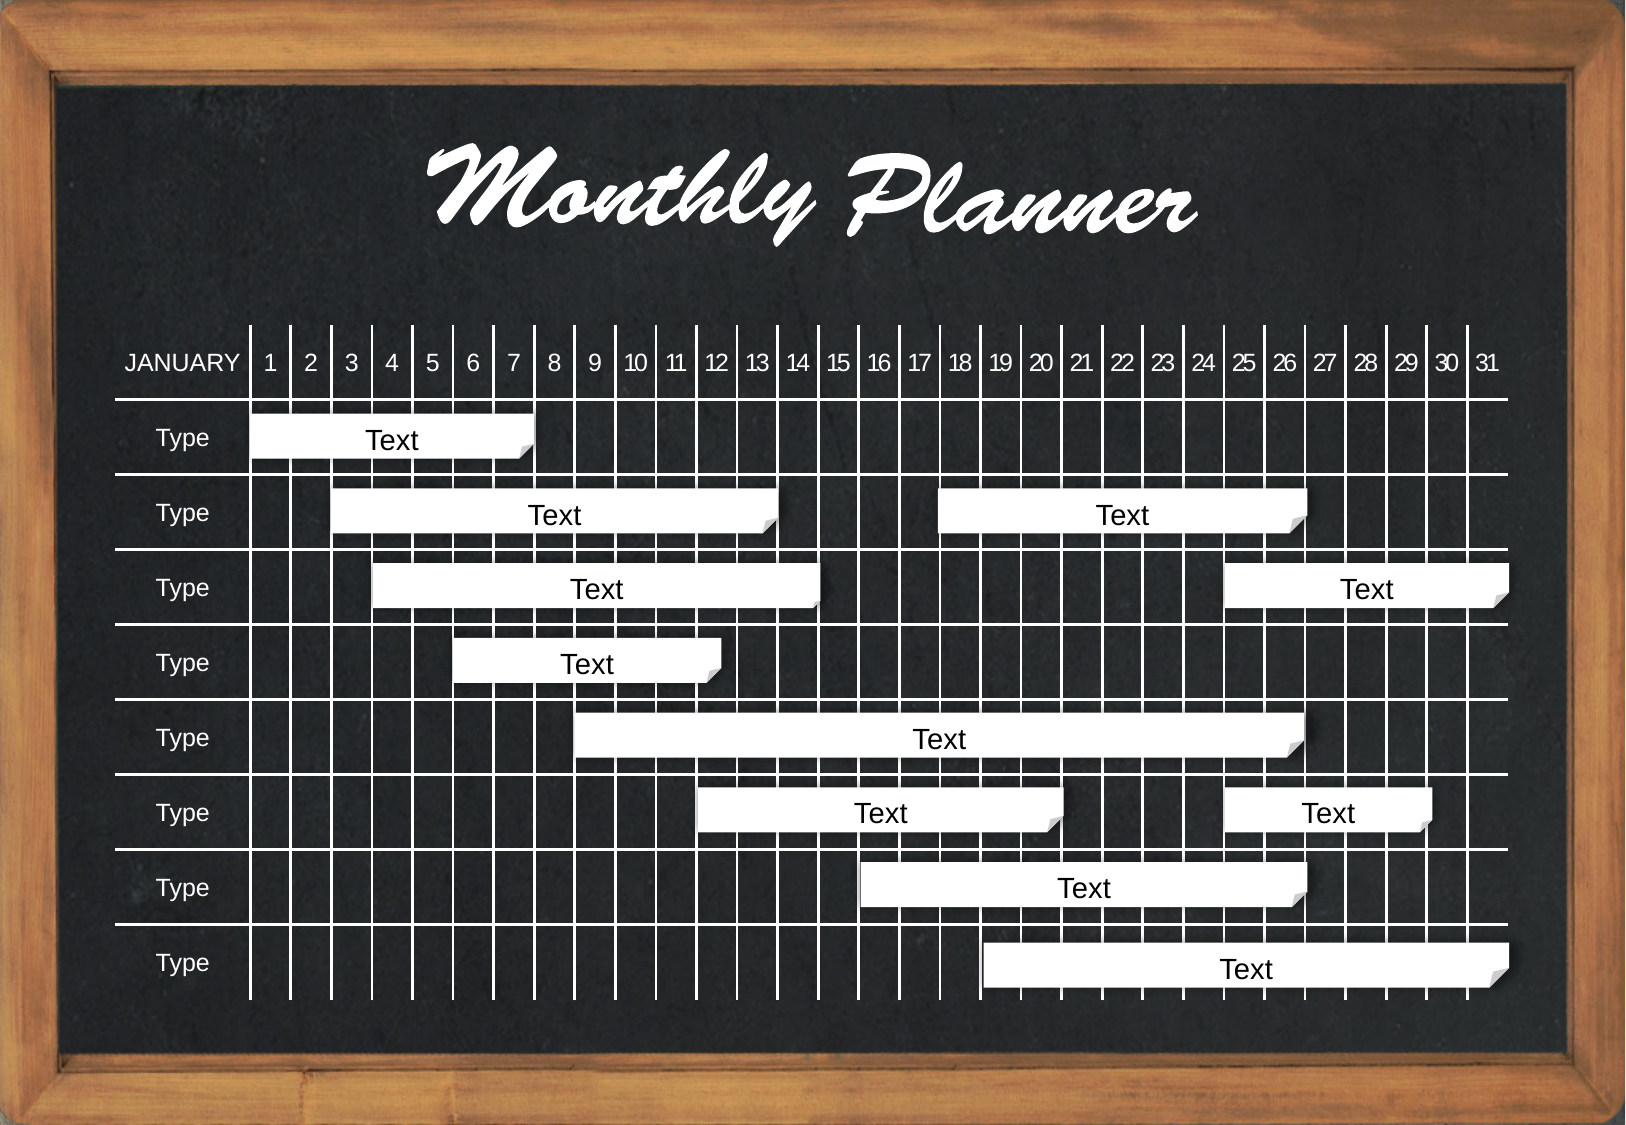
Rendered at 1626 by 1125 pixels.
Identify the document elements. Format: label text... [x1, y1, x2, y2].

table_cell [1347, 401, 1385, 473]
table_cell [1144, 626, 1182, 698]
table_cell [333, 401, 371, 405]
table_header 31 [1469, 325, 1508, 398]
table_header 28 [1347, 325, 1385, 398]
text_box Text [248, 412, 538, 460]
table_cell [536, 926, 573, 1000]
text_box Text [982, 941, 1513, 989]
table_cell [1225, 476, 1263, 480]
table_cell [373, 616, 411, 623]
table_cell [373, 542, 411, 548]
table_cell [1063, 626, 1101, 698]
table_cell [292, 851, 330, 923]
text_box Text [573, 711, 1308, 759]
table_cell [333, 476, 371, 481]
table_cell [454, 617, 492, 623]
table_cell [657, 851, 695, 923]
table_cell [820, 551, 857, 623]
table_cell [738, 926, 776, 1000]
text_box Text [329, 487, 782, 535]
table_cell [495, 701, 533, 773]
table_cell [1469, 926, 1508, 934]
table_cell [1185, 776, 1223, 848]
table_cell [738, 538, 776, 548]
table_cell [292, 776, 330, 848]
table_cell [414, 851, 452, 923]
table_cell [454, 626, 492, 631]
table_cell [738, 617, 776, 623]
table_cell [982, 476, 1020, 480]
table_cell [698, 767, 736, 773]
table_cell [454, 701, 492, 773]
table_cell [1388, 701, 1425, 773]
table_cell Type [115, 626, 249, 698]
table_cell [1104, 401, 1141, 473]
table_cell [901, 926, 939, 1000]
text_box Text [859, 861, 1311, 909]
table_cell [941, 914, 979, 923]
table_cell [1428, 617, 1466, 623]
table_header 24 [1185, 325, 1223, 398]
table_cell [1225, 542, 1263, 548]
table_cell [1388, 626, 1425, 698]
table_cell [860, 913, 898, 923]
table_cell [252, 466, 289, 473]
table_cell [1022, 914, 1060, 923]
table_cell [617, 776, 655, 848]
table_cell [1063, 551, 1101, 623]
table_cell [495, 926, 533, 1000]
table_cell [779, 767, 817, 773]
table_cell [860, 767, 898, 773]
table_cell [1347, 701, 1385, 773]
table_cell [1104, 476, 1141, 480]
table_cell [1063, 476, 1101, 480]
table_cell [1428, 851, 1466, 923]
table_cell [982, 626, 1020, 698]
table_cell [657, 617, 695, 623]
table_cell [292, 401, 330, 405]
table_cell [333, 851, 371, 923]
table_cell [657, 926, 695, 1000]
table_cell [1104, 542, 1141, 548]
table_header 19 [982, 325, 1020, 398]
table_cell [698, 476, 736, 480]
text_box Text [1223, 786, 1436, 834]
table_header 20 [1022, 325, 1060, 398]
table_header 21 [1063, 325, 1101, 398]
table_cell [495, 401, 533, 405]
table_cell [941, 551, 979, 623]
table_cell [252, 401, 289, 406]
table_cell [1347, 839, 1385, 848]
table_cell [860, 839, 898, 848]
table_cell [414, 926, 452, 1000]
table_cell [1428, 476, 1466, 548]
table_cell [292, 926, 330, 1000]
table_cell [1225, 401, 1263, 473]
table_cell [454, 926, 492, 1000]
table_cell [292, 551, 330, 623]
table_cell [657, 767, 695, 773]
table_cell [292, 466, 330, 473]
table_cell [1022, 476, 1060, 480]
table_cell [1063, 767, 1101, 773]
table_cell [1185, 914, 1223, 923]
table_cell [495, 461, 533, 473]
table_cell [1022, 542, 1060, 548]
table_cell [576, 626, 614, 630]
table_cell [982, 551, 1020, 623]
table_header 29 [1388, 325, 1425, 398]
table_cell [860, 476, 898, 548]
table_cell [738, 767, 776, 773]
table_cell [698, 776, 736, 780]
table_cell [373, 776, 411, 848]
table_cell [1469, 610, 1508, 623]
table_cell [617, 767, 655, 773]
table_cell [698, 838, 736, 848]
table_cell [941, 541, 979, 548]
table_cell [738, 626, 776, 698]
table_header 2 [292, 325, 330, 398]
table_cell [657, 476, 695, 480]
table_cell [1469, 626, 1508, 698]
table_cell [941, 401, 979, 473]
text_box Text [697, 786, 1068, 834]
table_cell [1022, 767, 1060, 773]
table_cell [1306, 551, 1344, 555]
table_cell [901, 476, 939, 548]
picture [0, 0, 1626, 1125]
table_header 8 [536, 325, 573, 398]
table_cell [779, 626, 817, 698]
table_cell [414, 476, 452, 480]
table_cell [1185, 542, 1223, 548]
table_cell [698, 851, 736, 923]
table_cell [1469, 551, 1508, 555]
table_cell [1347, 476, 1385, 548]
table_cell [1306, 401, 1344, 473]
table_cell [617, 851, 655, 923]
table_header 27 [1306, 325, 1344, 398]
table_cell [576, 617, 614, 623]
table_cell [617, 401, 655, 473]
table_cell [779, 616, 817, 623]
table_cell [1185, 926, 1223, 934]
table_cell [373, 466, 411, 473]
table_cell [657, 542, 695, 548]
table_header 1 [252, 325, 289, 398]
table_cell [1022, 551, 1060, 623]
table_header 10 [617, 325, 655, 398]
table_cell [333, 776, 371, 848]
table_cell [1185, 476, 1223, 480]
table_cell [1347, 851, 1385, 923]
table_cell [1104, 926, 1141, 934]
table_cell [738, 551, 776, 555]
table_header 26 [1266, 325, 1304, 398]
table_cell [1306, 626, 1344, 698]
table_cell [941, 476, 979, 480]
table_cell [779, 476, 817, 548]
table_cell [454, 466, 492, 473]
table_cell [1428, 551, 1466, 555]
table_cell [820, 626, 857, 698]
table_cell [1469, 401, 1508, 473]
table_header 4 [373, 325, 411, 398]
table_cell [941, 839, 979, 848]
table_cell [252, 701, 289, 773]
text_box Text [1223, 562, 1513, 610]
table_cell [333, 626, 371, 698]
table_cell Type [115, 551, 249, 623]
table_header 23 [1144, 325, 1182, 398]
table_cell [779, 839, 817, 848]
table_cell [495, 776, 533, 848]
table_cell [1225, 767, 1263, 773]
table_cell [779, 926, 817, 1000]
table_cell [1469, 776, 1508, 848]
table_cell [698, 551, 736, 555]
table_cell [820, 767, 857, 773]
table_cell [698, 926, 736, 1000]
table_cell [657, 401, 695, 473]
table_cell [901, 914, 939, 923]
table_cell [1022, 836, 1060, 848]
table_cell [617, 551, 655, 555]
table_cell [860, 851, 898, 855]
table_cell [373, 701, 411, 773]
table_cell [536, 776, 573, 848]
table_header 22 [1104, 325, 1141, 398]
table_cell [1388, 851, 1425, 923]
table_cell [292, 701, 330, 773]
table_cell [373, 626, 411, 698]
table_cell [820, 476, 857, 548]
table_cell [1428, 401, 1466, 473]
table_cell [1225, 551, 1263, 556]
table_cell [576, 692, 614, 698]
table_cell [941, 767, 979, 773]
table_cell [738, 476, 776, 480]
table_cell [698, 401, 736, 473]
table_cell [495, 626, 533, 630]
table_cell [536, 551, 573, 555]
table_cell [454, 776, 492, 848]
table_cell [373, 476, 411, 480]
table_cell [1266, 551, 1304, 555]
table_cell [860, 551, 898, 623]
table_cell [414, 466, 452, 473]
table_cell [941, 626, 979, 698]
table_cell [1388, 476, 1425, 548]
table_cell [657, 692, 695, 698]
table_header 13 [738, 325, 776, 398]
table_cell [1266, 839, 1304, 848]
table_cell [1266, 626, 1304, 698]
table_cell [495, 551, 533, 555]
table_cell [1347, 617, 1385, 623]
table_cell [576, 926, 614, 1000]
table_cell [414, 617, 452, 623]
table_cell [536, 851, 573, 923]
table_cell Type [115, 401, 249, 473]
table_header 25 [1225, 325, 1263, 398]
table_cell [657, 551, 695, 555]
table_cell [617, 626, 655, 630]
text_box Text [372, 562, 824, 610]
table_cell [1266, 536, 1304, 548]
table_header 17 [901, 325, 939, 398]
table_cell [1347, 626, 1385, 698]
table_cell [738, 401, 776, 473]
table_cell [1185, 767, 1223, 773]
table_cell Type [115, 851, 249, 923]
table_cell [454, 691, 492, 698]
table_cell [1225, 839, 1263, 848]
table_cell [333, 551, 371, 623]
table_cell [1428, 776, 1466, 848]
table_cell [698, 626, 736, 698]
table_cell [617, 692, 655, 698]
table_cell [1185, 551, 1223, 623]
table_cell [454, 551, 492, 555]
table_cell [252, 851, 289, 923]
table_cell [373, 926, 411, 1000]
table_cell [617, 926, 655, 1000]
table_cell [860, 626, 898, 698]
table_cell [1428, 926, 1466, 934]
table_cell [1063, 401, 1101, 473]
table_cell [1469, 851, 1508, 923]
table_cell [454, 851, 492, 923]
table_cell [1104, 551, 1141, 623]
table_cell [1388, 838, 1425, 848]
table_header 6 [454, 325, 492, 398]
table_cell [901, 551, 939, 623]
table_cell [1266, 476, 1304, 480]
table_cell [1266, 401, 1304, 473]
table_cell [1144, 926, 1182, 934]
table_cell [982, 542, 1020, 548]
table_cell [536, 692, 573, 698]
table_cell [820, 851, 857, 923]
table_cell [698, 617, 736, 623]
table_cell [657, 626, 695, 630]
table_cell [1306, 476, 1344, 548]
table_cell [1347, 926, 1385, 934]
table_cell [1428, 626, 1466, 698]
table_cell [495, 542, 533, 548]
table_cell [373, 851, 411, 923]
table_cell [779, 401, 817, 473]
table_cell [414, 626, 452, 698]
table_cell [536, 476, 573, 480]
table_cell [1347, 551, 1385, 555]
table_header 7 [495, 325, 533, 398]
table_cell [1144, 551, 1182, 623]
table_cell [1225, 914, 1263, 923]
table_cell [1388, 401, 1425, 473]
table_cell [738, 839, 776, 848]
table_cell [1388, 926, 1425, 934]
table_cell Type [115, 701, 249, 773]
table_cell [536, 626, 573, 630]
table_cell [1144, 914, 1182, 923]
table_cell Type [115, 926, 249, 1000]
table_cell [901, 767, 939, 773]
table_cell [1104, 626, 1141, 698]
table_header 3 [333, 325, 371, 398]
table_cell [1063, 914, 1101, 923]
table_cell [576, 542, 614, 548]
table_cell [373, 401, 411, 405]
table_header 11 [657, 325, 695, 398]
table_cell [252, 926, 289, 1000]
table_cell [576, 701, 614, 705]
table_cell [576, 401, 614, 473]
table_cell [1306, 617, 1344, 623]
table_cell [901, 839, 939, 848]
table_cell [1022, 626, 1060, 698]
table_cell [820, 401, 857, 473]
table_cell [982, 914, 1020, 923]
table_cell [1022, 926, 1060, 934]
table_header JANUARY [115, 325, 249, 398]
table_cell [617, 476, 655, 480]
table_cell [252, 551, 289, 623]
table_cell [454, 401, 492, 405]
table_cell [333, 926, 371, 1000]
table_cell [536, 542, 573, 548]
table_cell [333, 541, 371, 548]
table_cell [536, 617, 573, 623]
table_cell [1388, 551, 1425, 555]
table_cell [1266, 764, 1304, 773]
text_box Text [451, 636, 725, 684]
table_cell [333, 701, 371, 773]
table_cell [1063, 926, 1101, 934]
table_cell [1225, 626, 1263, 698]
table_cell [820, 839, 857, 848]
table_cell Type [115, 776, 249, 848]
table_cell [901, 401, 939, 473]
text_box Text [936, 487, 1311, 535]
table_cell [495, 476, 533, 480]
table_cell [292, 476, 330, 548]
table_cell [1185, 401, 1223, 473]
table_cell Type [115, 476, 249, 548]
table_cell [1144, 776, 1182, 848]
table_cell [1144, 767, 1182, 773]
table_cell [1104, 776, 1141, 848]
table_cell [982, 401, 1020, 473]
table_cell [1469, 990, 1508, 1000]
table_cell [536, 401, 573, 473]
table_cell [779, 551, 817, 555]
table_cell [1104, 767, 1141, 773]
table_cell [576, 776, 614, 848]
table_cell [1306, 701, 1344, 773]
table_cell [617, 617, 655, 623]
table_cell [860, 926, 898, 1000]
table_cell [1022, 401, 1060, 473]
table_cell [414, 542, 452, 548]
table_cell [1469, 701, 1508, 773]
table_cell [1225, 926, 1263, 934]
table_cell [576, 851, 614, 923]
table_header 16 [860, 325, 898, 398]
table_header 30 [1428, 325, 1466, 398]
table_cell [1306, 839, 1344, 848]
table_cell [292, 626, 330, 698]
table_cell [941, 926, 979, 1000]
table_cell [1185, 626, 1223, 698]
table_cell [1266, 912, 1304, 923]
table_cell [373, 551, 411, 556]
table_cell [1388, 617, 1425, 623]
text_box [426, 143, 1199, 247]
table_cell [1144, 542, 1182, 548]
table_cell [333, 466, 371, 473]
table_cell [495, 851, 533, 923]
table_cell [698, 542, 736, 548]
table_cell [414, 551, 452, 555]
table_cell [1144, 401, 1182, 473]
table_cell [576, 476, 614, 480]
table_cell [1144, 476, 1182, 480]
table_cell [252, 626, 289, 698]
table_cell [252, 476, 289, 548]
table_header 12 [698, 325, 736, 398]
table_header 15 [820, 325, 857, 398]
table_cell [1104, 914, 1141, 923]
table_header 9 [576, 325, 614, 398]
table_cell [1306, 926, 1344, 934]
table_header 18 [941, 325, 979, 398]
table_cell [982, 839, 1020, 848]
table_cell [982, 995, 1020, 1000]
table_cell [1469, 476, 1508, 548]
table_header 5 [414, 325, 452, 398]
table_cell [982, 767, 1020, 773]
table_cell [1225, 776, 1263, 780]
table_cell [576, 766, 614, 773]
table_cell [414, 701, 452, 773]
table_cell [901, 626, 939, 698]
table_cell [1063, 542, 1101, 548]
table_header 14 [779, 325, 817, 398]
table_cell [738, 851, 776, 923]
table_cell [860, 401, 898, 473]
table_cell [982, 926, 1020, 935]
table_cell [1428, 701, 1466, 773]
table_cell [657, 776, 695, 848]
table_cell [1266, 926, 1304, 934]
table_cell [820, 926, 857, 1000]
table_cell [495, 617, 533, 623]
table_cell [1063, 776, 1101, 848]
table_cell [1266, 617, 1304, 623]
table_cell [1225, 616, 1263, 623]
table_cell [414, 401, 452, 405]
table_cell [576, 551, 614, 555]
table_cell [252, 776, 289, 848]
table_cell [414, 776, 452, 848]
table_cell [617, 542, 655, 548]
table_cell [1306, 851, 1344, 923]
table_cell [454, 476, 492, 480]
table_cell [779, 851, 817, 923]
table_cell [454, 542, 492, 548]
table_cell [536, 701, 573, 773]
table_cell [495, 692, 533, 698]
